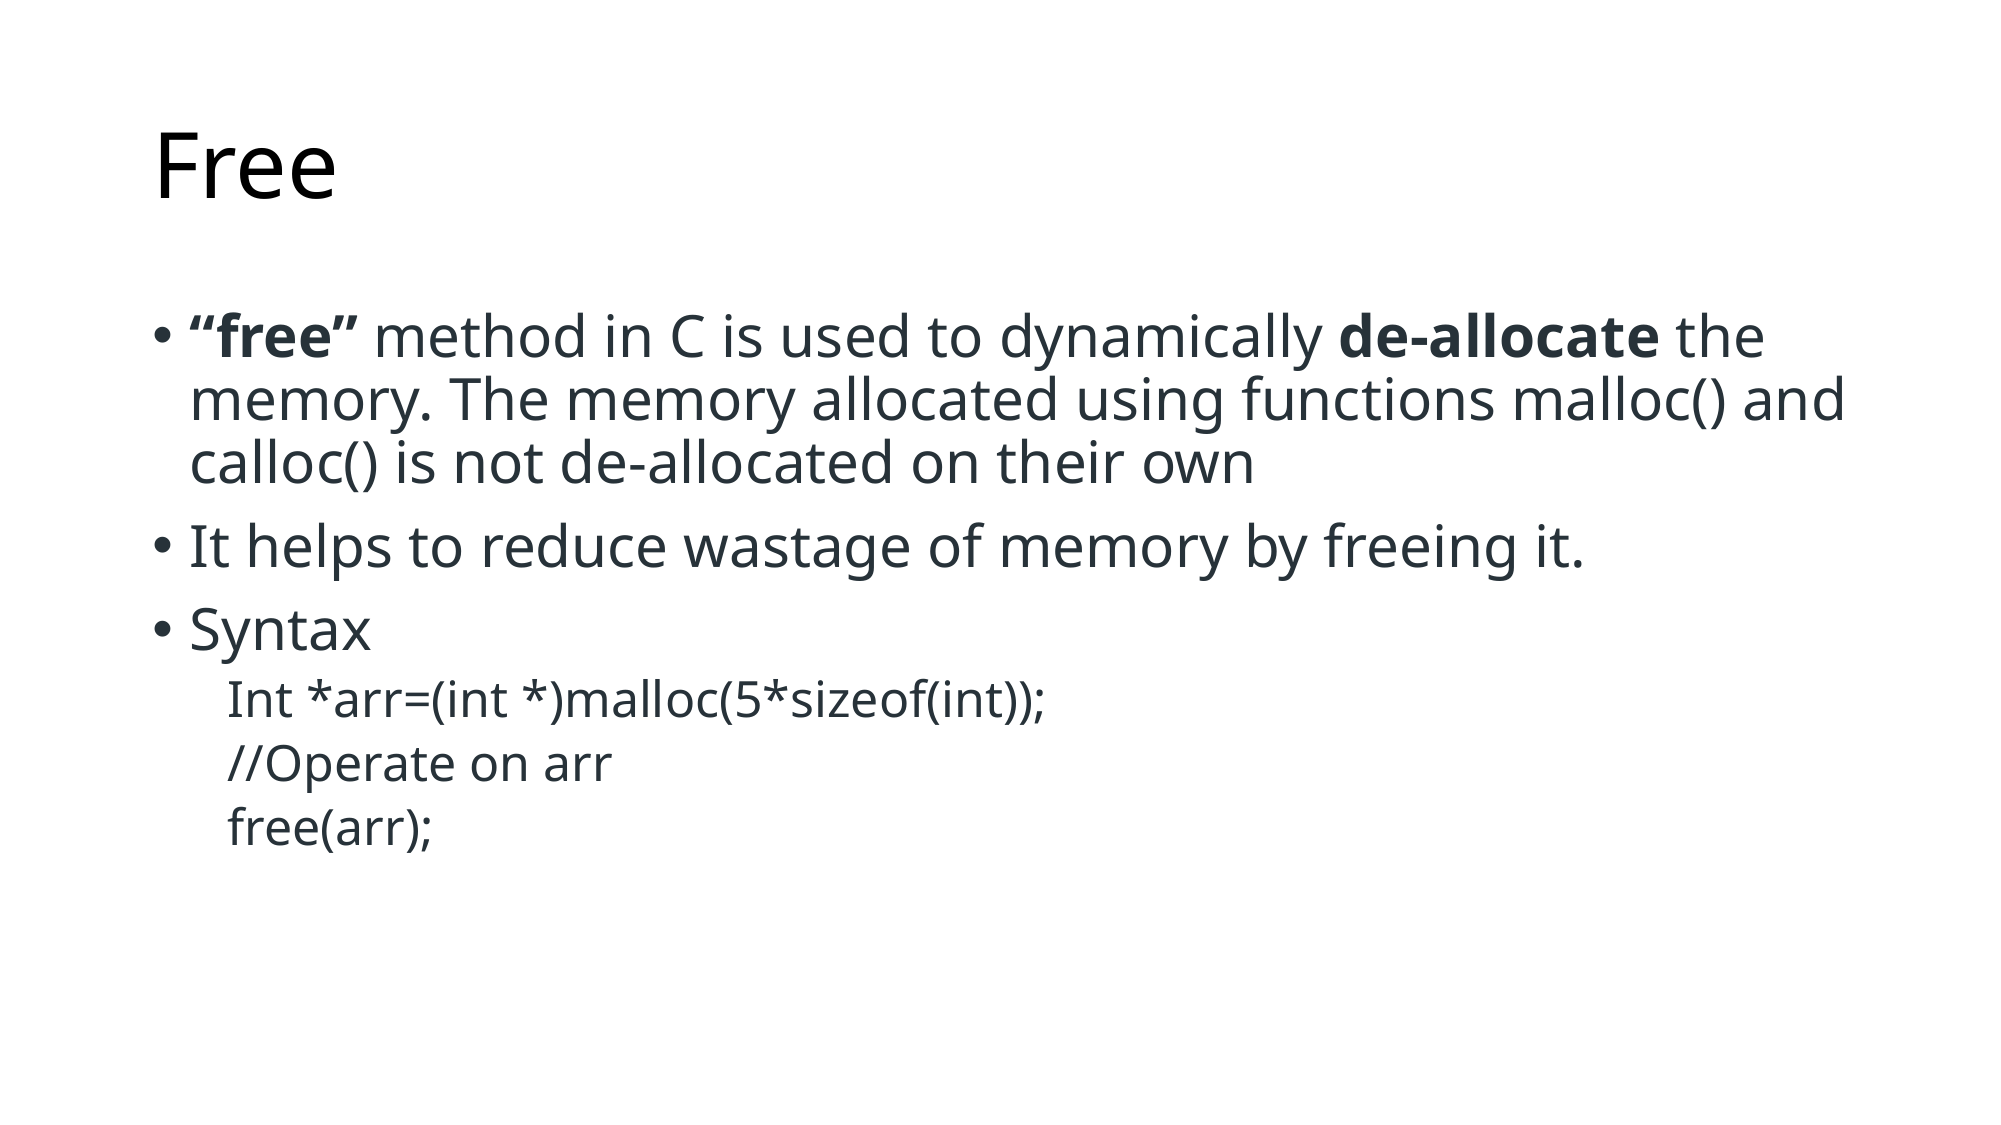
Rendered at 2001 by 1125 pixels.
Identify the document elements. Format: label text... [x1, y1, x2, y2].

list “free” method in C is used to dynamically de-allocate the memory. The memory allocated using functions malloc() and calloc() is not de-allocated on their own It helps to reduce wastage of memory by freeing it. Syntax Int *arr=(int *)malloc(5*sizeof(int)); //Operate on arr free(arr); [137, 299, 1863, 1014]
title Free [137, 59, 1863, 278]
